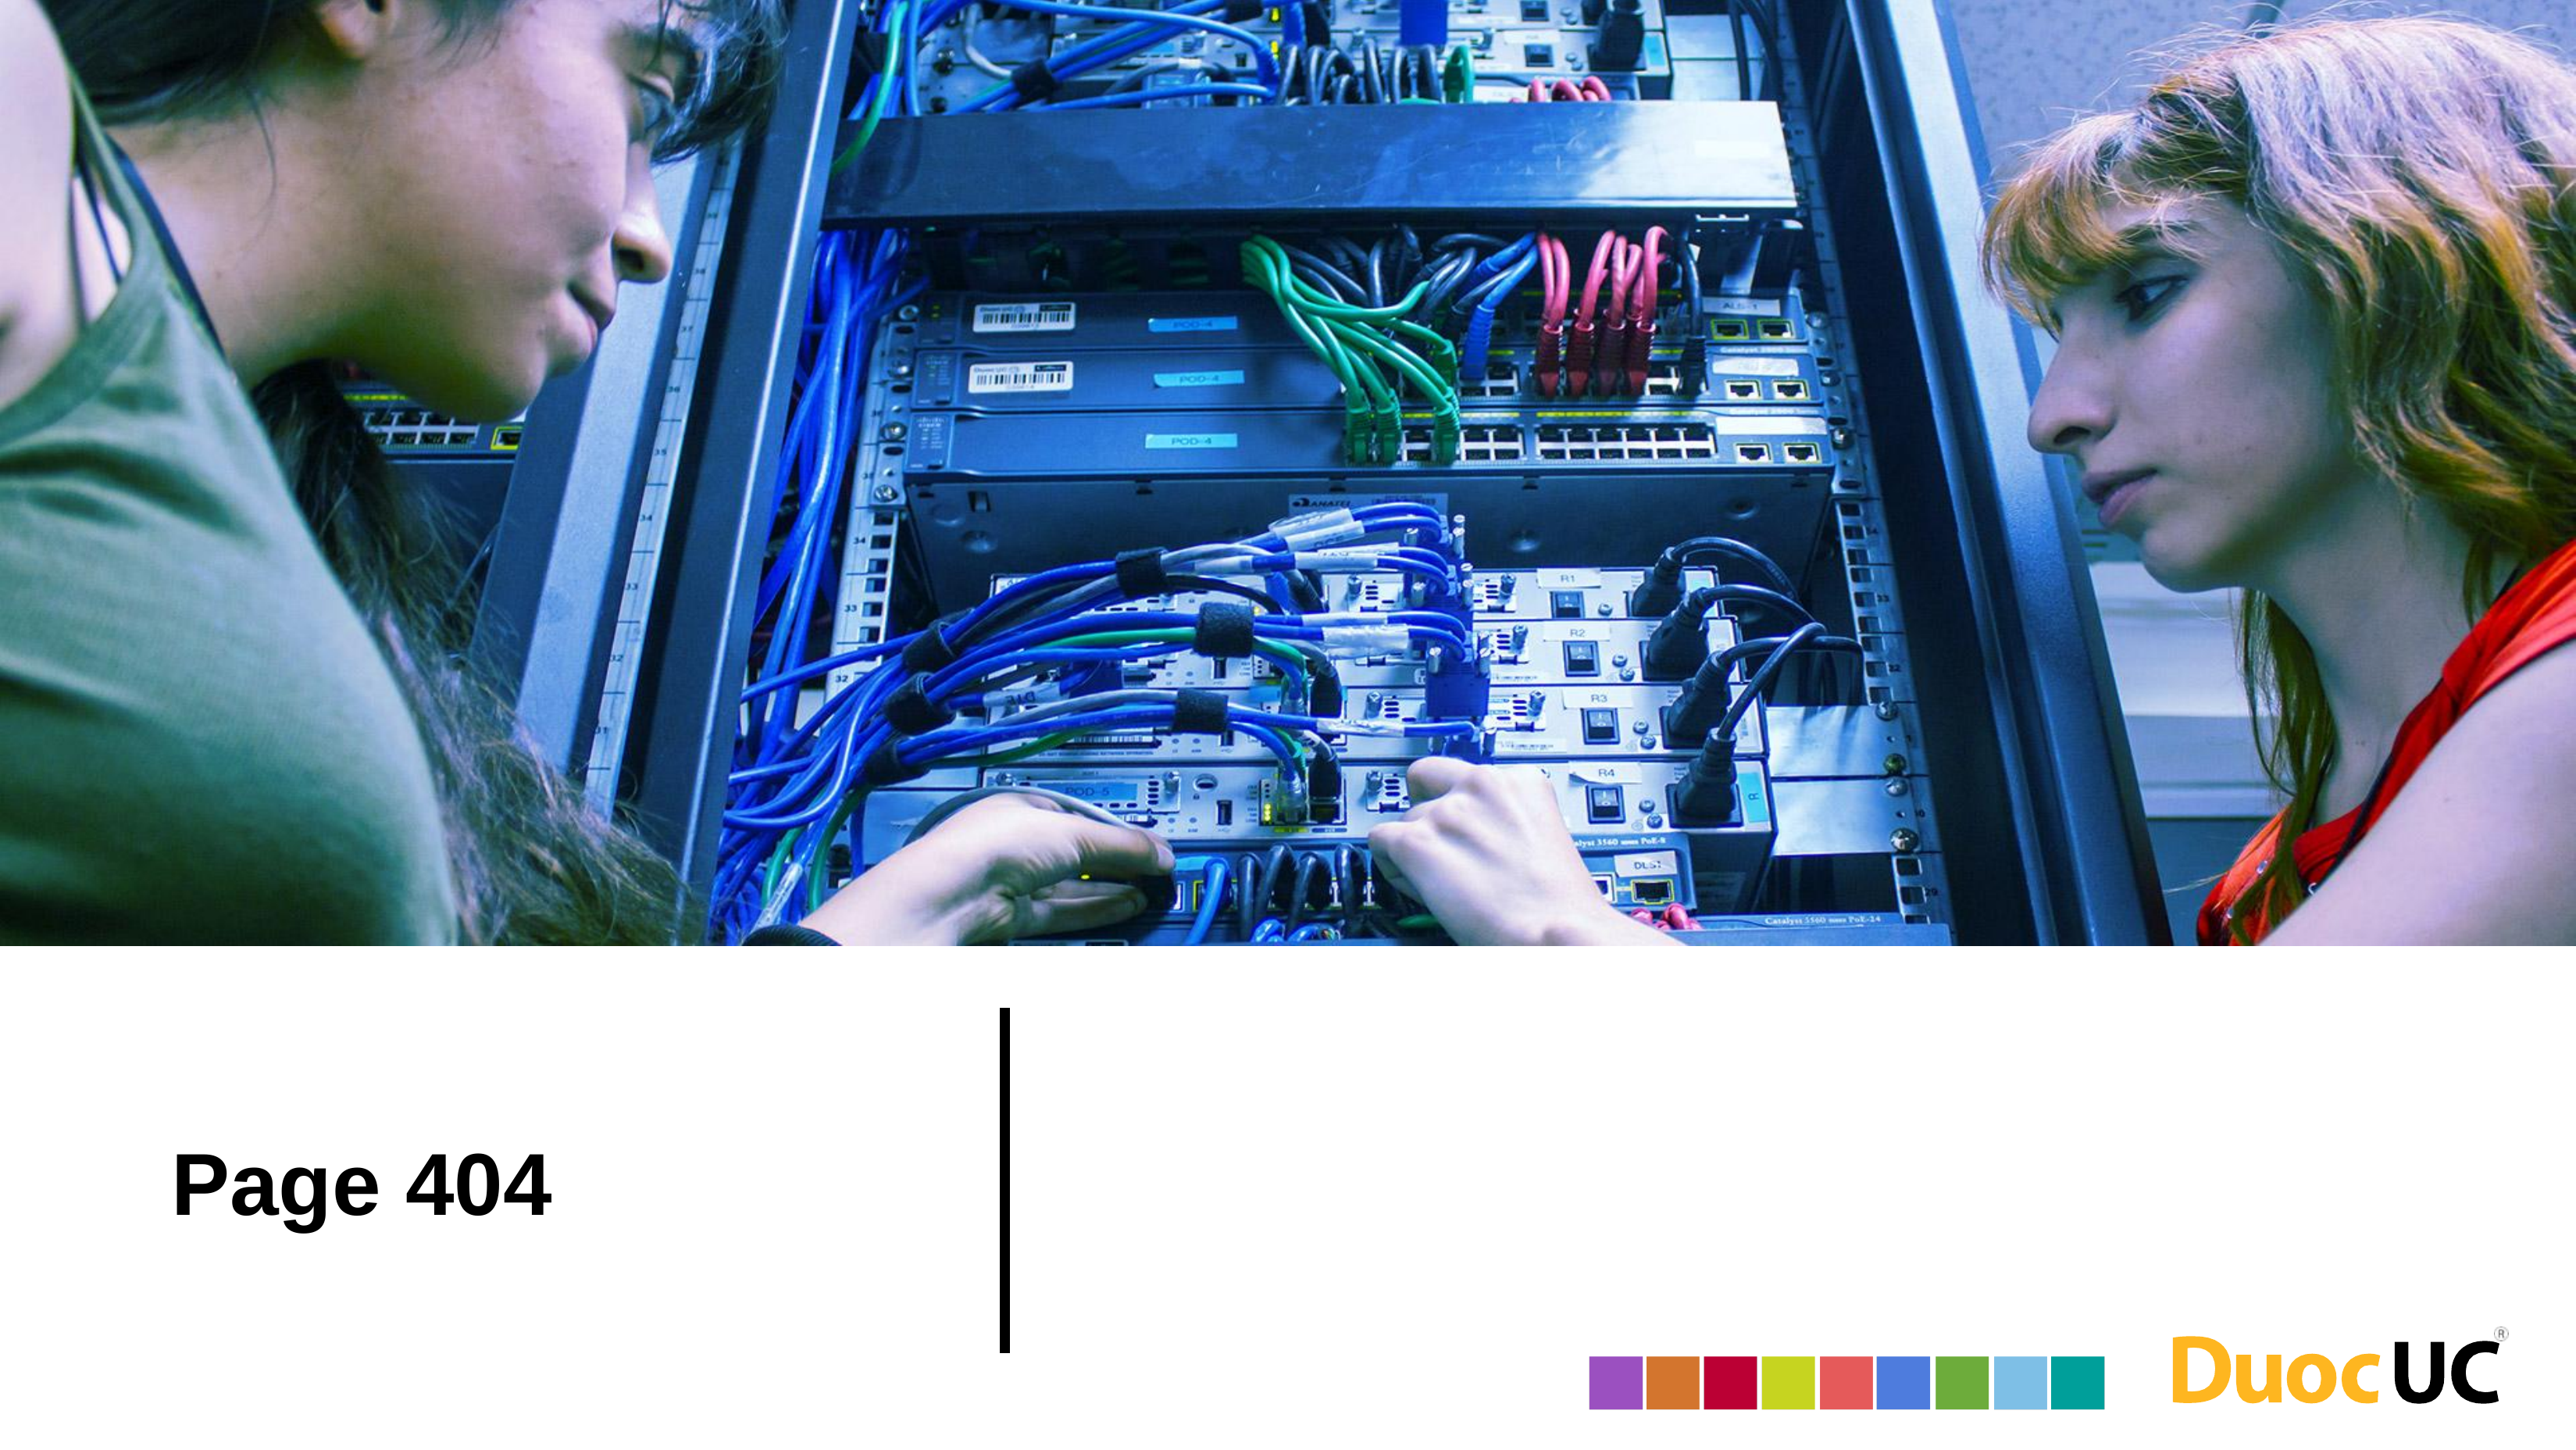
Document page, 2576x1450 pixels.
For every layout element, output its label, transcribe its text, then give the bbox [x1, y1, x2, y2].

picture [1579, 1327, 2121, 1434]
title Page 404 [171, 1127, 947, 1370]
picture [2494, 1327, 2509, 1341]
picture [0, 0, 2576, 946]
